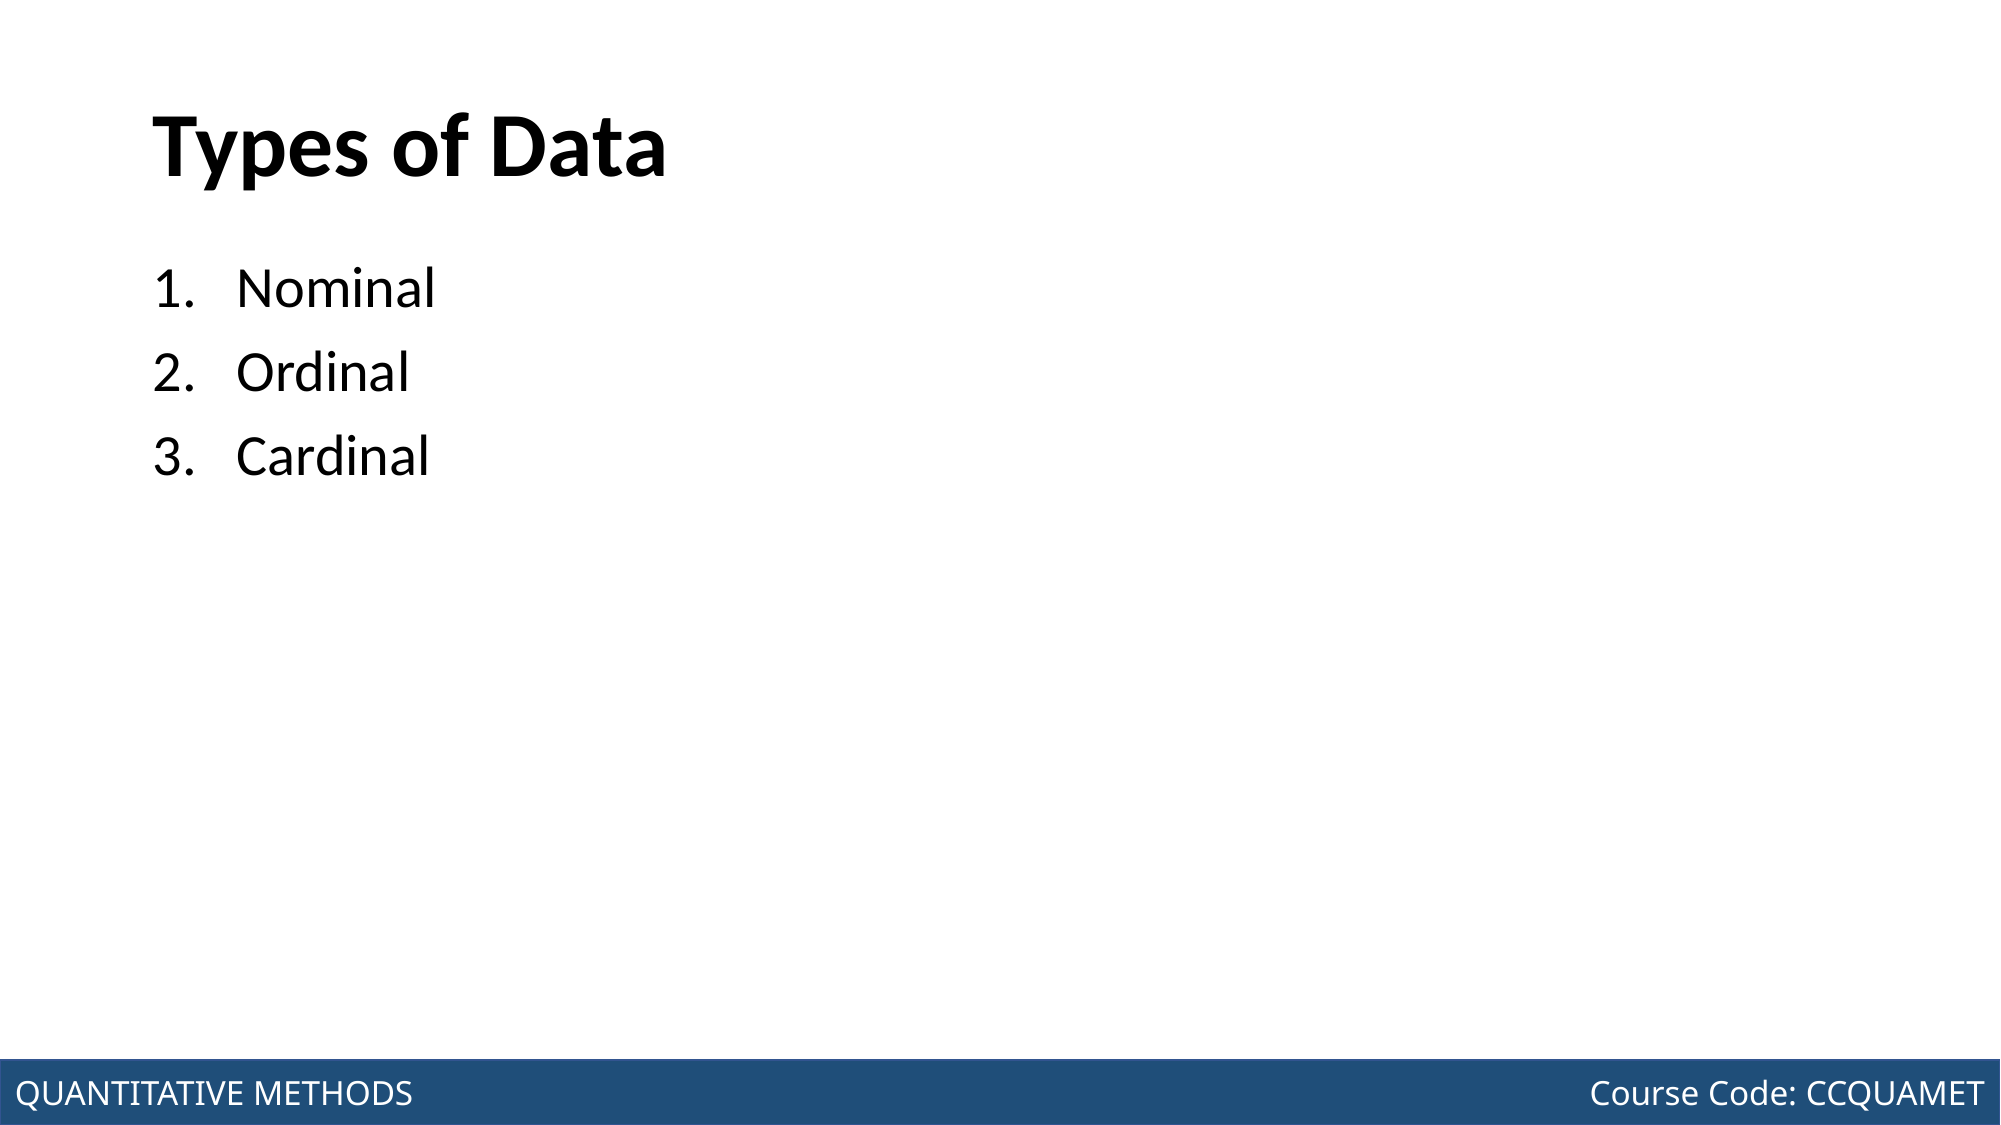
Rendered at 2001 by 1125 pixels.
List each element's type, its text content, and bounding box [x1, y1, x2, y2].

list Nominal Ordinal Cardinal [137, 249, 1863, 1009]
text_box Course Code: CCQUAMET [1516, 1064, 2000, 1120]
text_box QUANTITATIVE METHODS [0, 1064, 595, 1120]
text_box [0, 1059, 2000, 1125]
title Types of Data [137, 59, 1863, 233]
